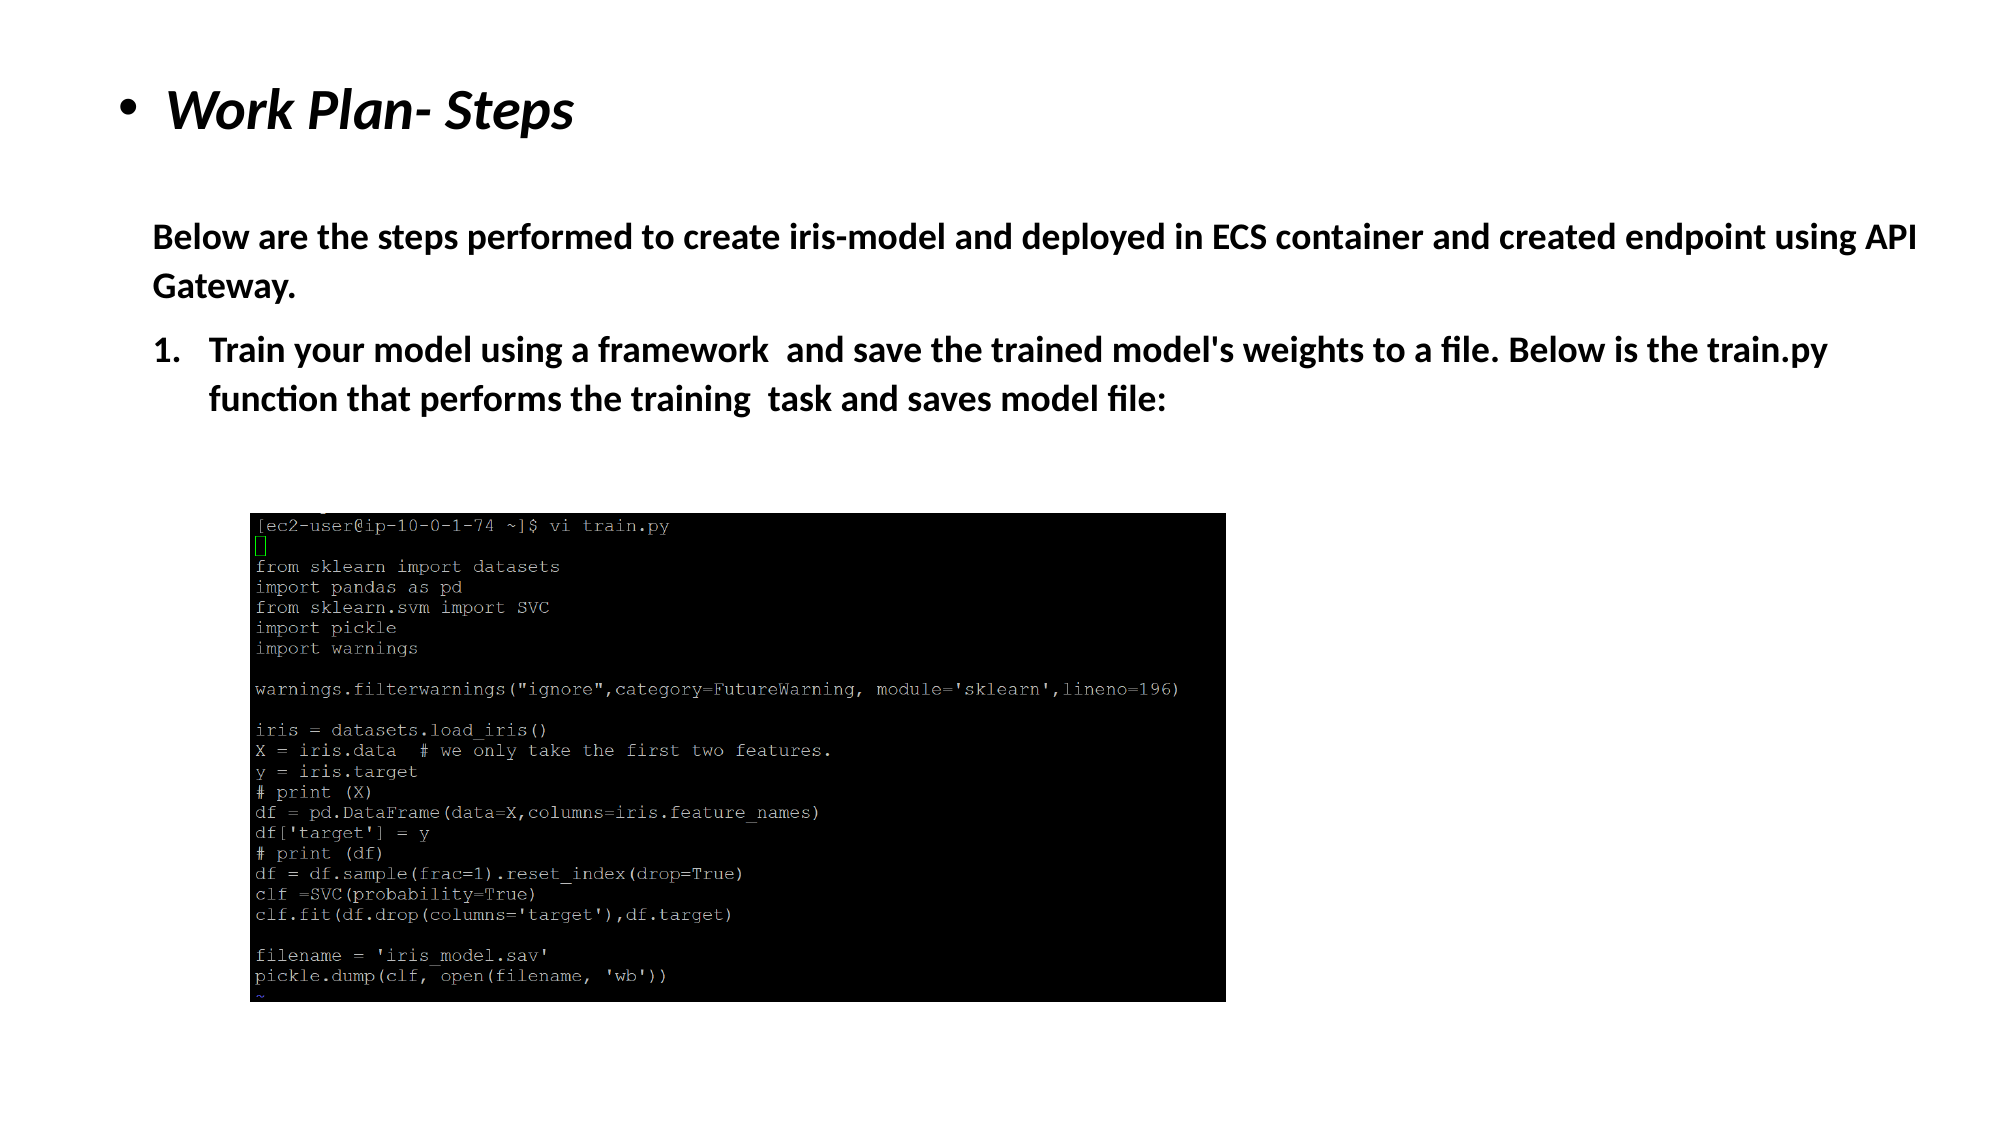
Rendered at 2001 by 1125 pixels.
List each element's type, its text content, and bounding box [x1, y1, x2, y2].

text_box Work Plan- Steps [103, 63, 1418, 596]
text_box Below are the steps performed to create iris-model and deployed in ECS container and created endpoint using API Gateway. Train your model using a framework and save the trained model's weights to a file. Below is the train.py function that performs the training task and saves model file: [138, 201, 1969, 550]
picture [250, 513, 1226, 1002]
